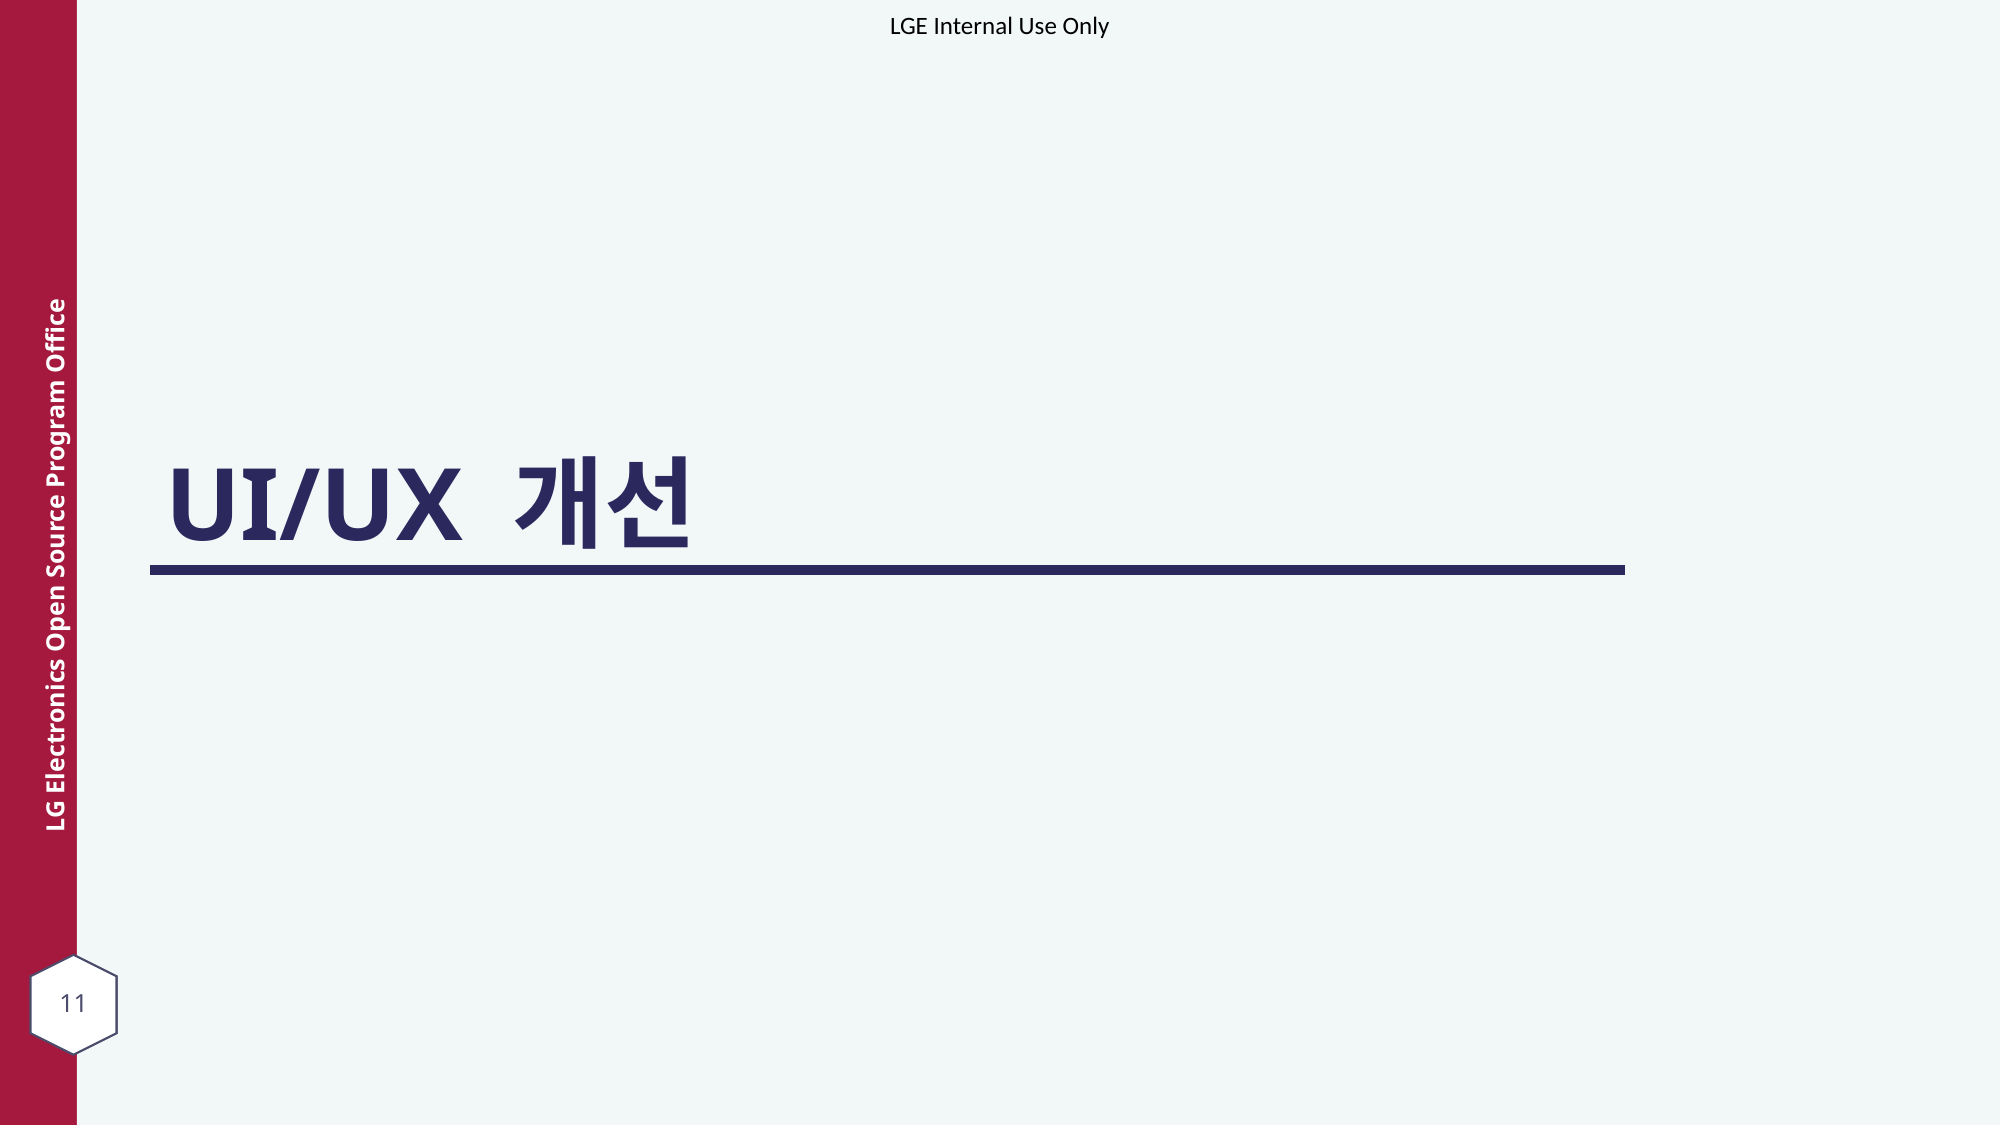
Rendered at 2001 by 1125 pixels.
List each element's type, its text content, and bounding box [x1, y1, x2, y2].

title UI/UX 개선 [150, 146, 1925, 570]
